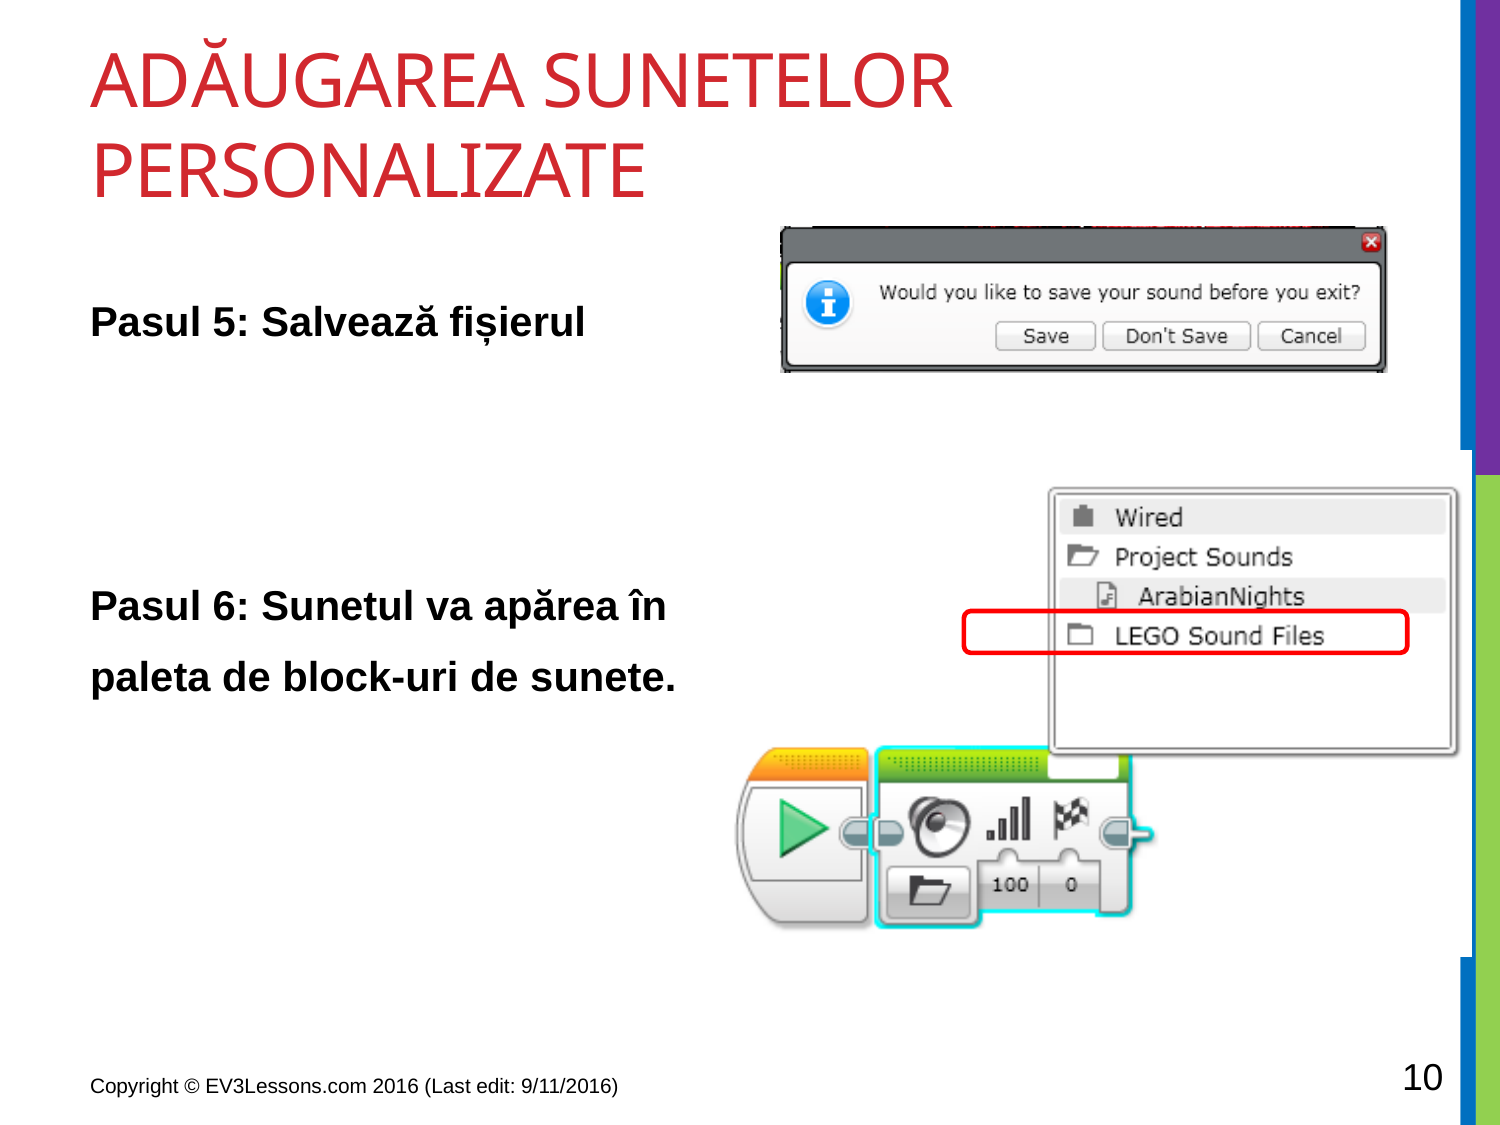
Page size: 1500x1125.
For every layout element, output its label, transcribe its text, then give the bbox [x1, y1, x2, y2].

footer Copyright © EV3Lessons.com 2016 (Last edit: 9/11/2016) [75, 1065, 638, 1112]
slide_number 10 [1387, 1045, 1491, 1106]
list Pasul 5: Salvează fișierul Pasul 6: Sunetul va apărea în paleta de block-uri de sunete. [75, 287, 817, 1005]
picture [779, 226, 1388, 373]
title Adăugarea sunetelor personalizate [75, 25, 1428, 250]
picture [726, 449, 1472, 957]
